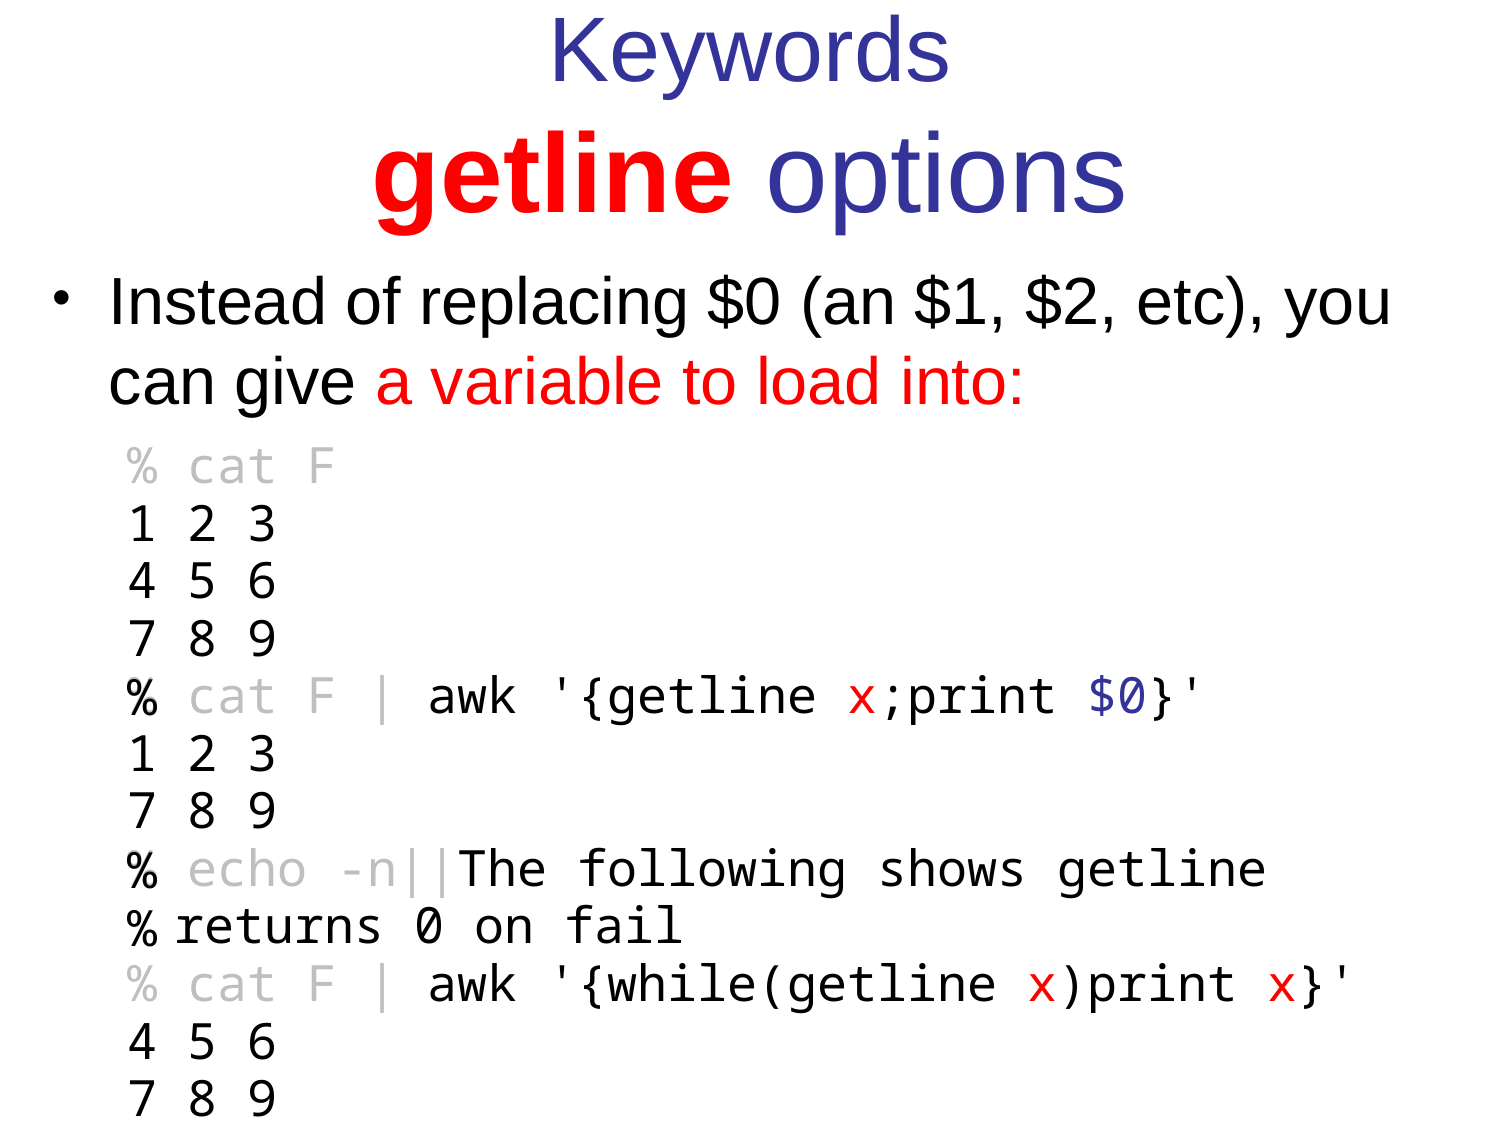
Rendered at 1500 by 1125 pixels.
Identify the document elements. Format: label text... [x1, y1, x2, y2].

text_box % % % [112, 662, 174, 1013]
text_box Keywords getline options [24, 0, 1475, 225]
text_box Instead of replacing $0 (an $1, $2, etc), you can give a variable to load into: % cat F 1 2 3 4 5 6 7 8 9 % cat F | awk '{getline x;print $0}' 1 2 3 7 8 9 % echo -n||The following shows getline returns 0 on fail % cat F | awk '{while(getline x)print x}' 4 5 6 7 8 9 % [37, 249, 1475, 1125]
